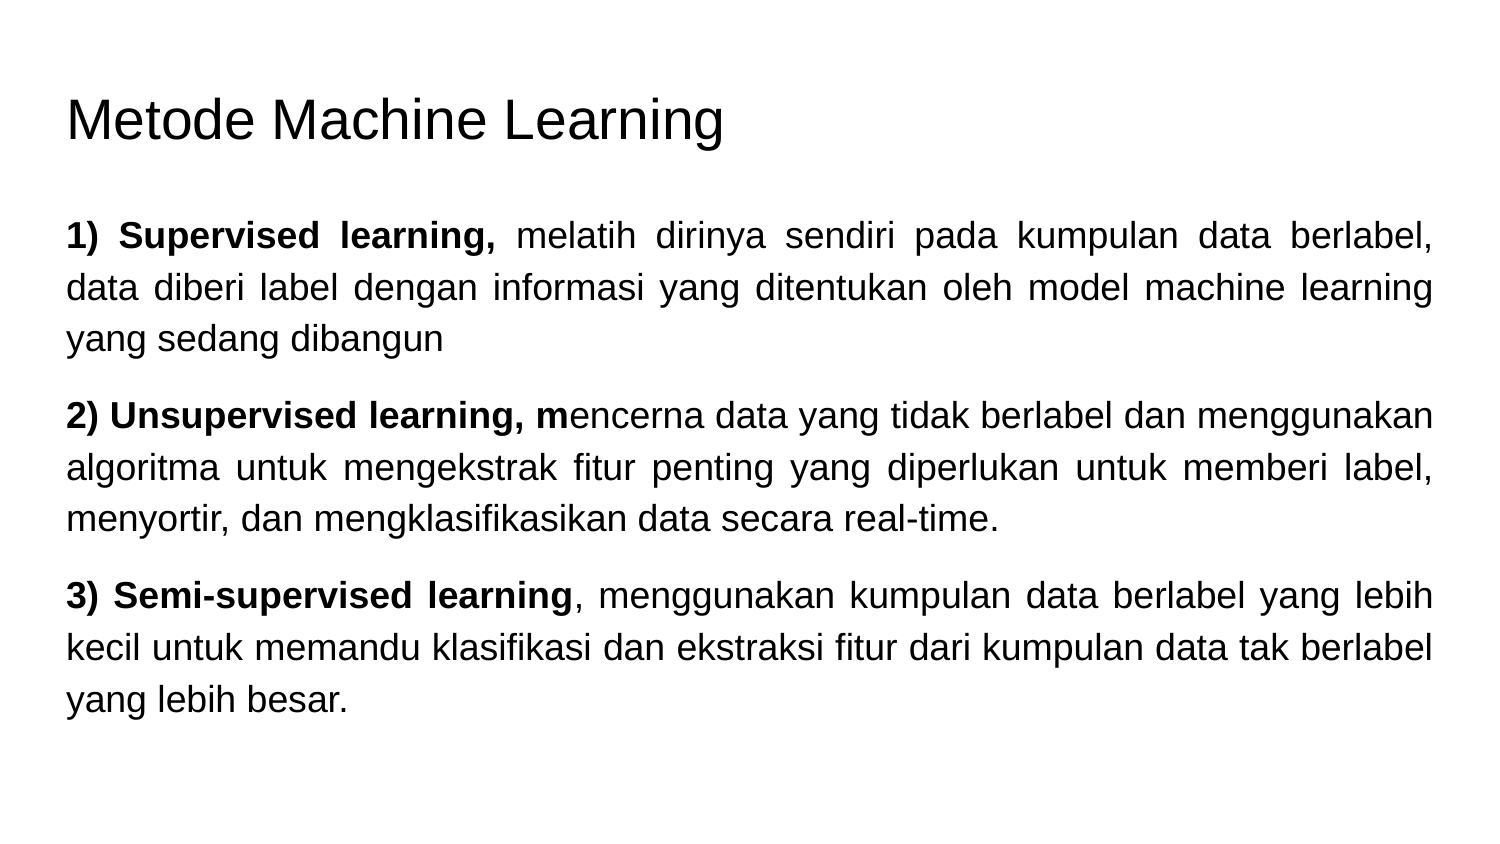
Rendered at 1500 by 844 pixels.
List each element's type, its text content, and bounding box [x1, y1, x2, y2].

list 1) Supervised learning, melatih dirinya sendiri pada kumpulan data berlabel, data diberi label dengan informasi yang ditentukan oleh model machine learning yang sedang dibangun 2) Unsupervised learning, mencerna data yang tidak berlabel dan menggunakan algoritma untuk mengekstrak fitur penting yang diperlukan untuk memberi label, menyortir, dan mengklasifikasikan data secara real-time. 3) Semi-supervised learning, menggunakan kumpulan data berlabel yang lebih kecil untuk memandu klasifikasi dan ekstraksi fitur dari kumpulan data tak berlabel yang lebih besar. [51, 189, 1449, 750]
title Metode Machine Learning [51, 72, 1449, 167]
